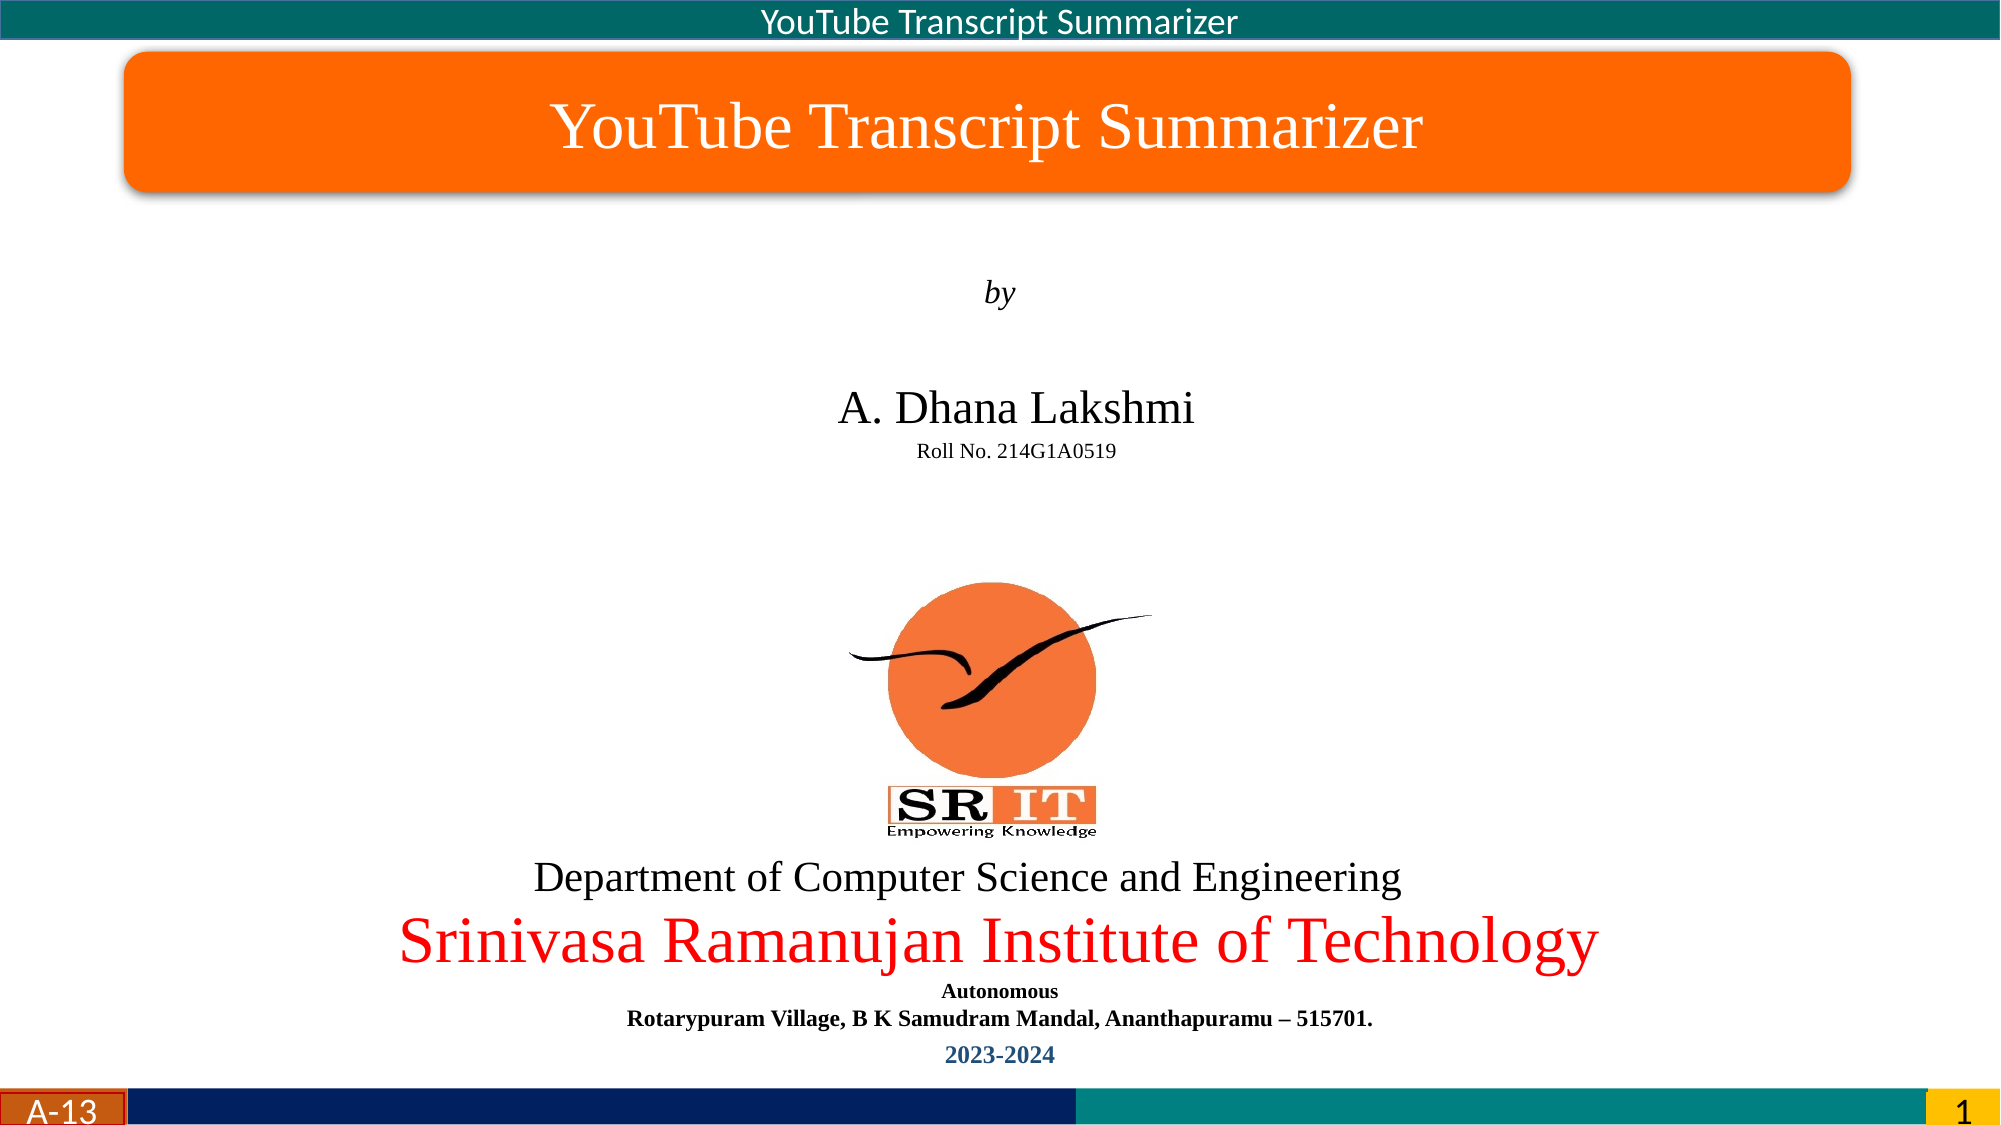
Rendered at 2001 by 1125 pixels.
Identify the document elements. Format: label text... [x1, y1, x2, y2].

text_box A-13 [0, 1092, 125, 1125]
text_box Department of Computer Science and Engineering Srinivasa Ramanujan Institute of Technology Autonomous Rotarypuram Village, B K Samudram Mandal, Ananthapuramu – 515701. 2023-2024 [248, 846, 1752, 1081]
text_box 1 [1926, 1092, 2000, 1125]
text_box YouTube Transcript Summarizer [123, 51, 1851, 193]
text_box YouTube Transcript Summarizer [0, 0, 2000, 40]
text_box A. Dhana Lakshmi Roll No. 214G1A0519 [821, 375, 1213, 472]
text_box by [445, 260, 1555, 318]
picture [848, 570, 1152, 847]
